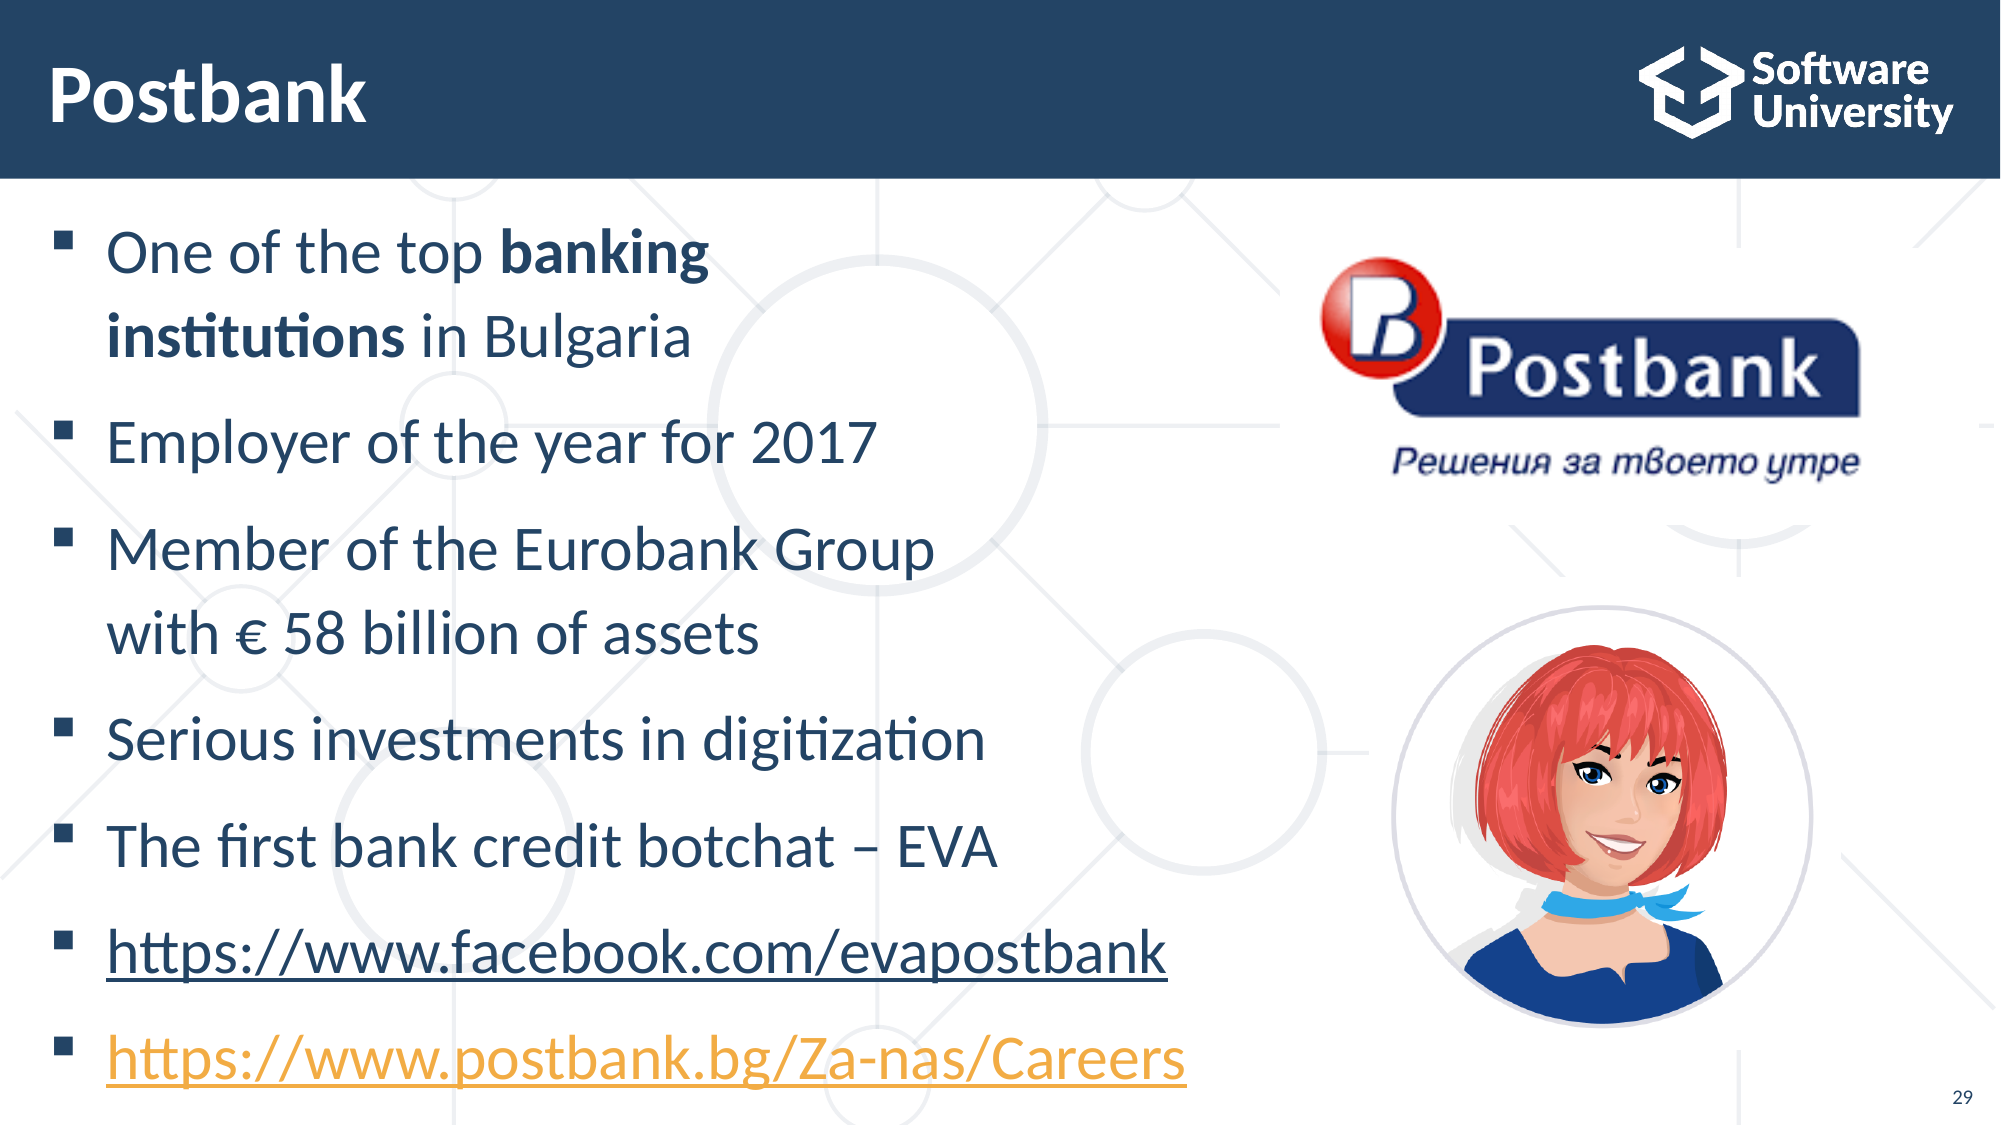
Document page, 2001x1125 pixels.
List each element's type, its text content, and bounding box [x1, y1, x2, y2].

picture [1639, 46, 1954, 139]
title Postbank [31, 16, 1625, 162]
picture [1279, 248, 1980, 525]
list One of the top banking institutions in Bulgaria Employer of the year for 2017 Member of the Eurobank Group with € 58 billion of assets Serious investments in digitization The first bank credit botchat – EVA https://www.facebook.com/evapostbank https://www.postbank.bg/Za-nas/Careers [31, 196, 1970, 1104]
picture [1369, 577, 1841, 1050]
slide_number 29 [1927, 1067, 1989, 1117]
